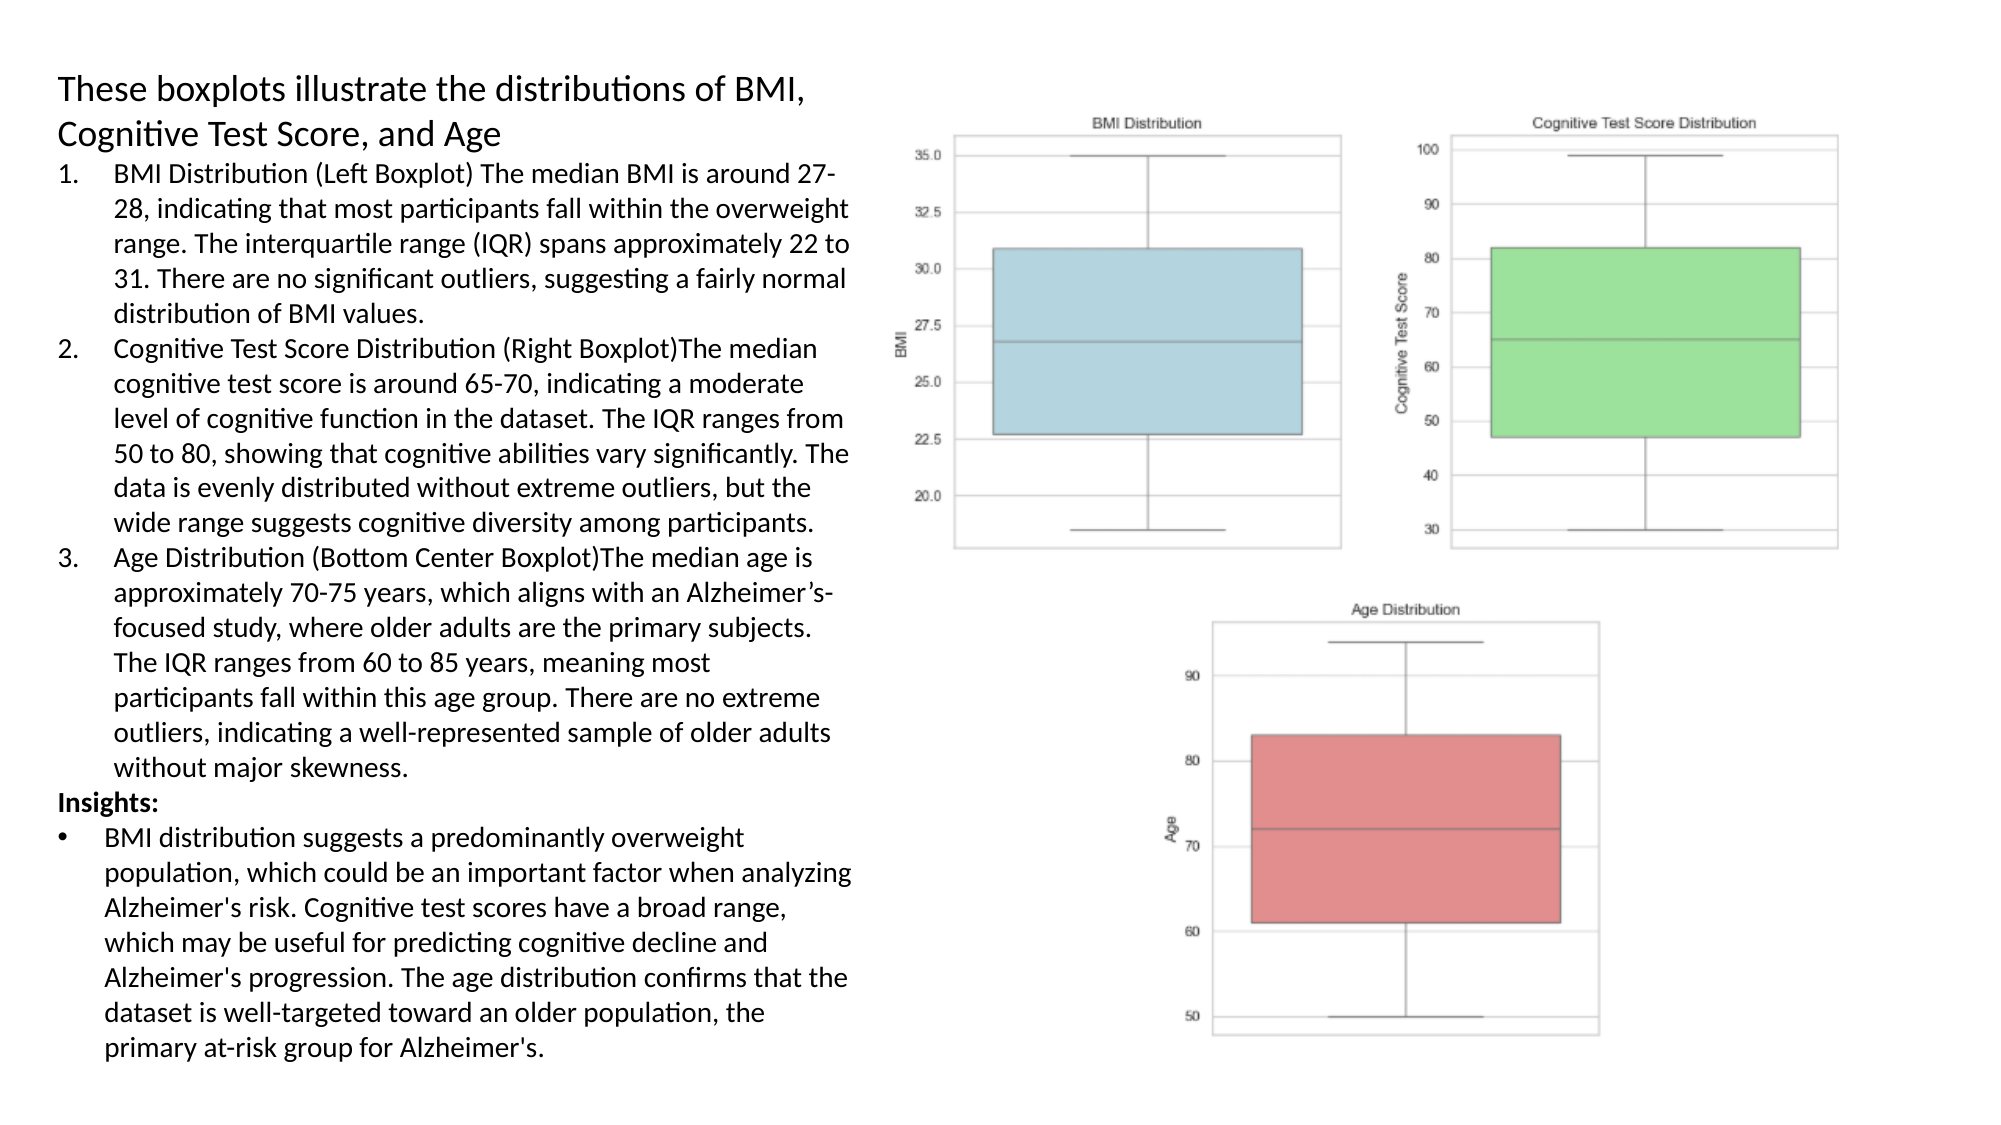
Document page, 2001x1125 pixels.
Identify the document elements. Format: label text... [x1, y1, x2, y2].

picture [1162, 590, 1618, 1043]
picture [883, 110, 1347, 553]
picture [1389, 105, 1850, 553]
text_box These boxplots illustrate the distributions of BMI, Cognitive Test Score, and Age BMI Distribution (Left Boxplot) The median BMI is around 27-28, indicating that most participants fall within the overweight range. The interquartile range (IQR) spans approximately 22 to 31. There are no significant outliers, suggesting a fairly normal distribution of BMI values. Cognitive Test Score Distribution (Right Boxplot)The median cognitive test score is around 65-70, indicating a moderate level of cognitive function in the dataset. The IQR ranges from 50 to 80, showing that cognitive abilities vary significantly. The data is evenly distributed without extreme outliers, but the wide range suggests cognitive diversity among participants. Age Distribution (Bottom Center Boxplot)The median age is approximately 70-75 years, which aligns with an Alzheimer’s-focused study, where older adults are the primary subjects. The IQR ranges from 60 to 85 years, meaning most participants fall within this age group. There are no extreme outliers, indicating a well-represented sample of older adults without major skewness. Insights: BMI distribution suggests a predominantly overweight population, which could be an important factor when analyzing Alzheimer's risk. Cognitive test scores have a broad range, which may be useful for predicting cognitive decline and Alzheimer's progression. The age distribution confirms that the dataset is well-targeted toward an older population, the primary at-risk group for Alzheimer's. [42, 56, 870, 1071]
